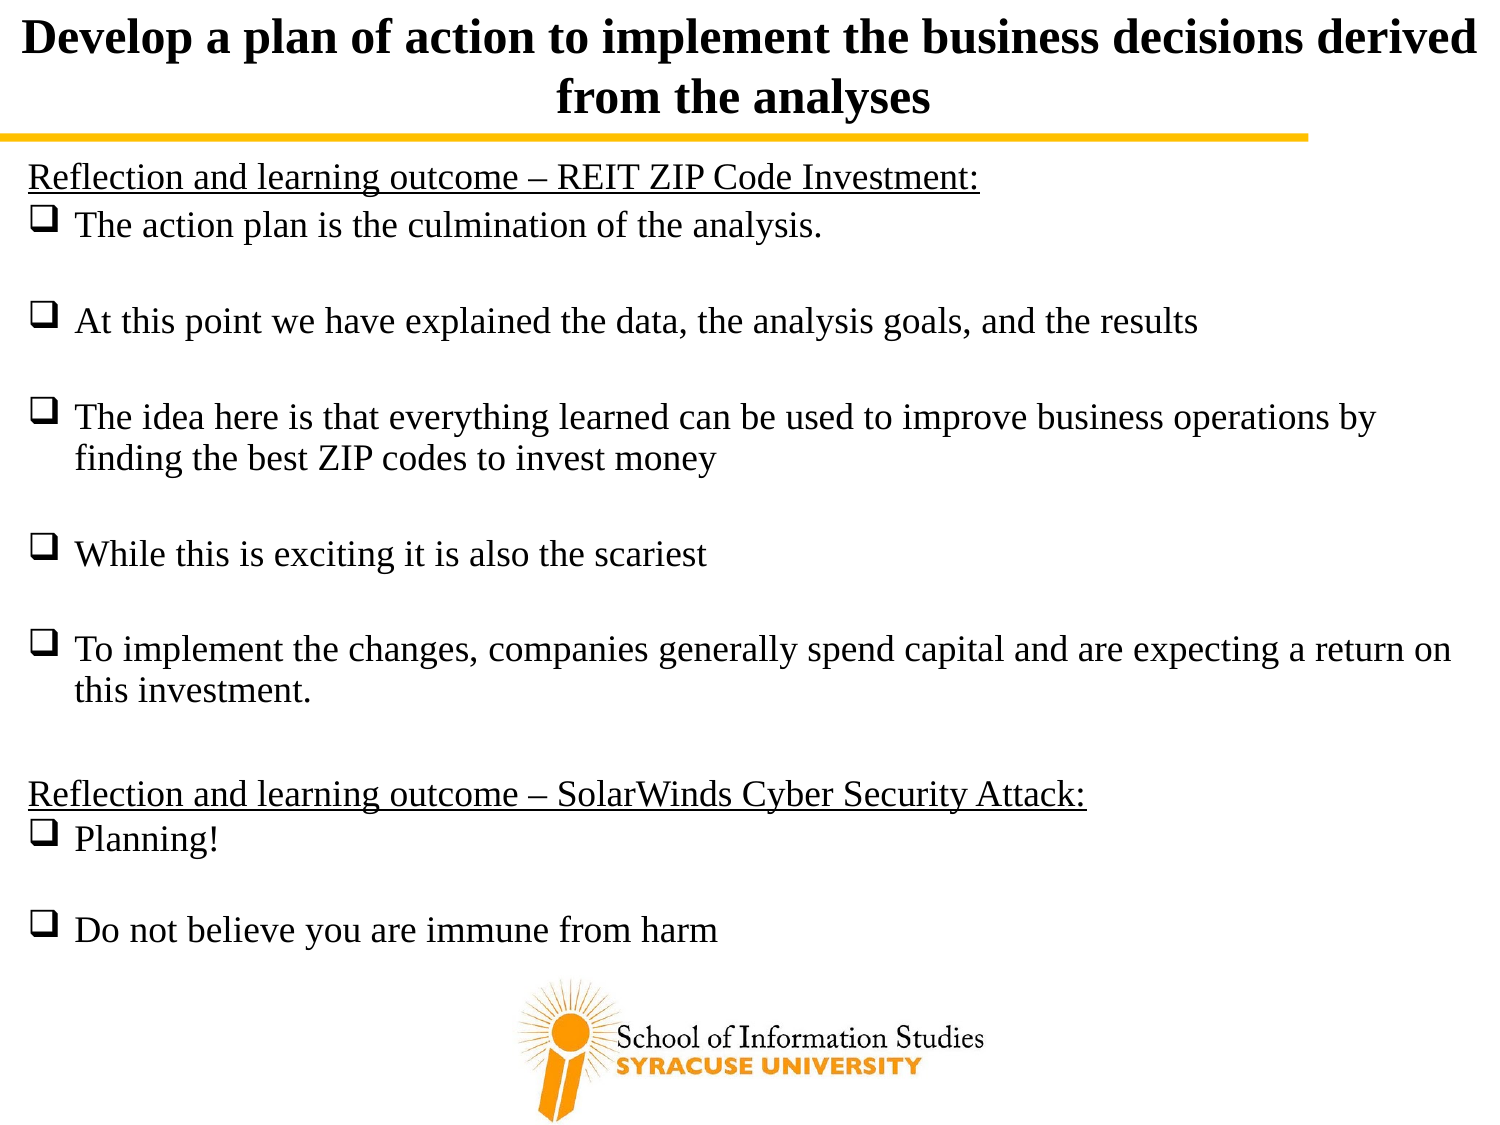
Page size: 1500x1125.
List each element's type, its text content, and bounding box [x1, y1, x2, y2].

text_box Reflection and learning outcome – REIT ZIP Code Investment: The action plan is the culmination of the analysis. At this point we have explained the data, the analysis goals, and the results The idea here is that everything learned can be used to improve business operations by finding the best ZIP codes to invest money While this is exciting it is also the scariest To implement the changes, companies generally spend capital and are expecting a return on this investment. Reflection and learning outcome – SolarWinds Cyber Security Attack: Planning! Do not believe you are immune from harm [12, 149, 1488, 1013]
text_box Develop a plan of action to implement the business decisions derived from the analyses [0, 0, 1500, 188]
picture [512, 1013, 988, 1125]
